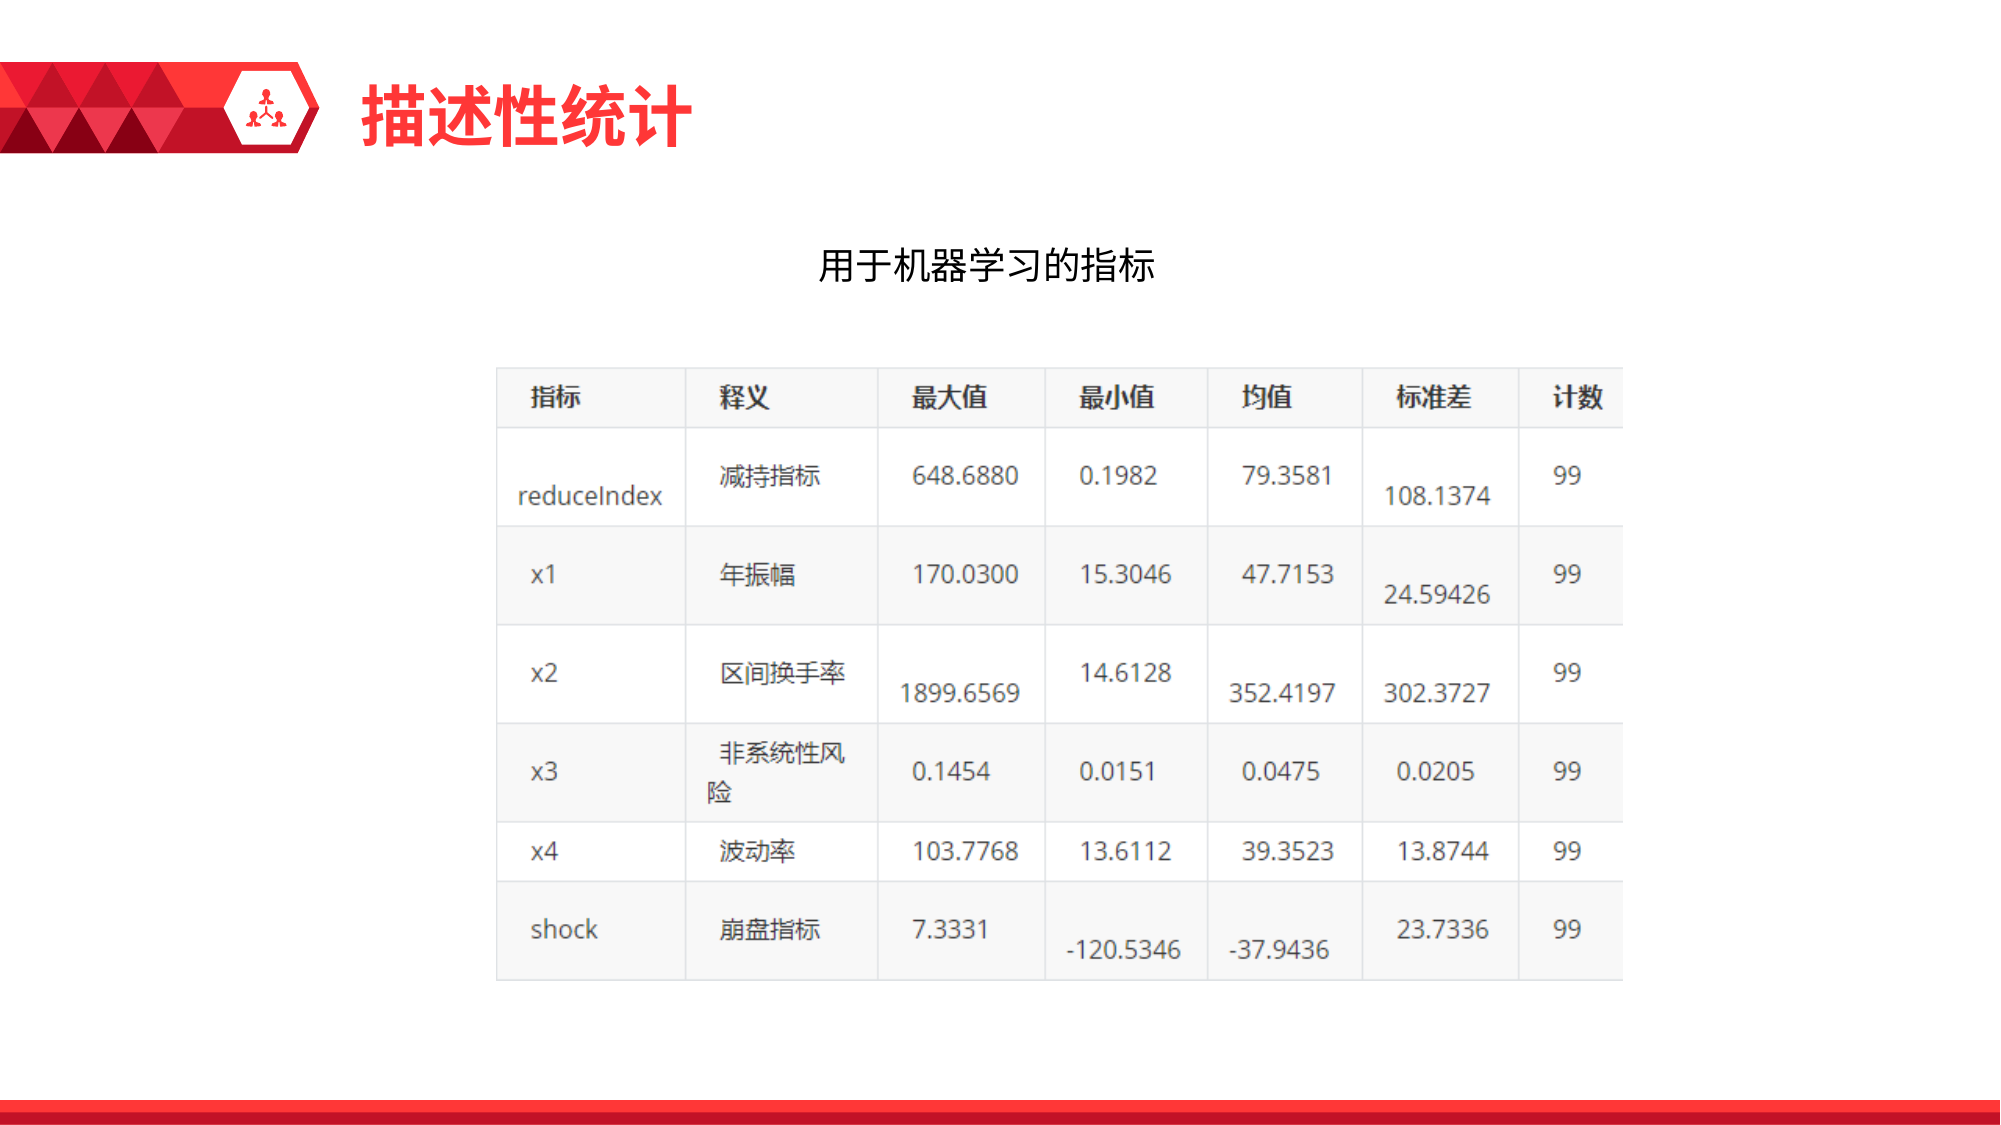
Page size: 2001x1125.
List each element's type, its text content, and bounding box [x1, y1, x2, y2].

text_box 用于机器学习的指标 [803, 234, 1171, 295]
picture [496, 366, 1623, 981]
text_box 描述性统计 [345, 67, 2000, 162]
